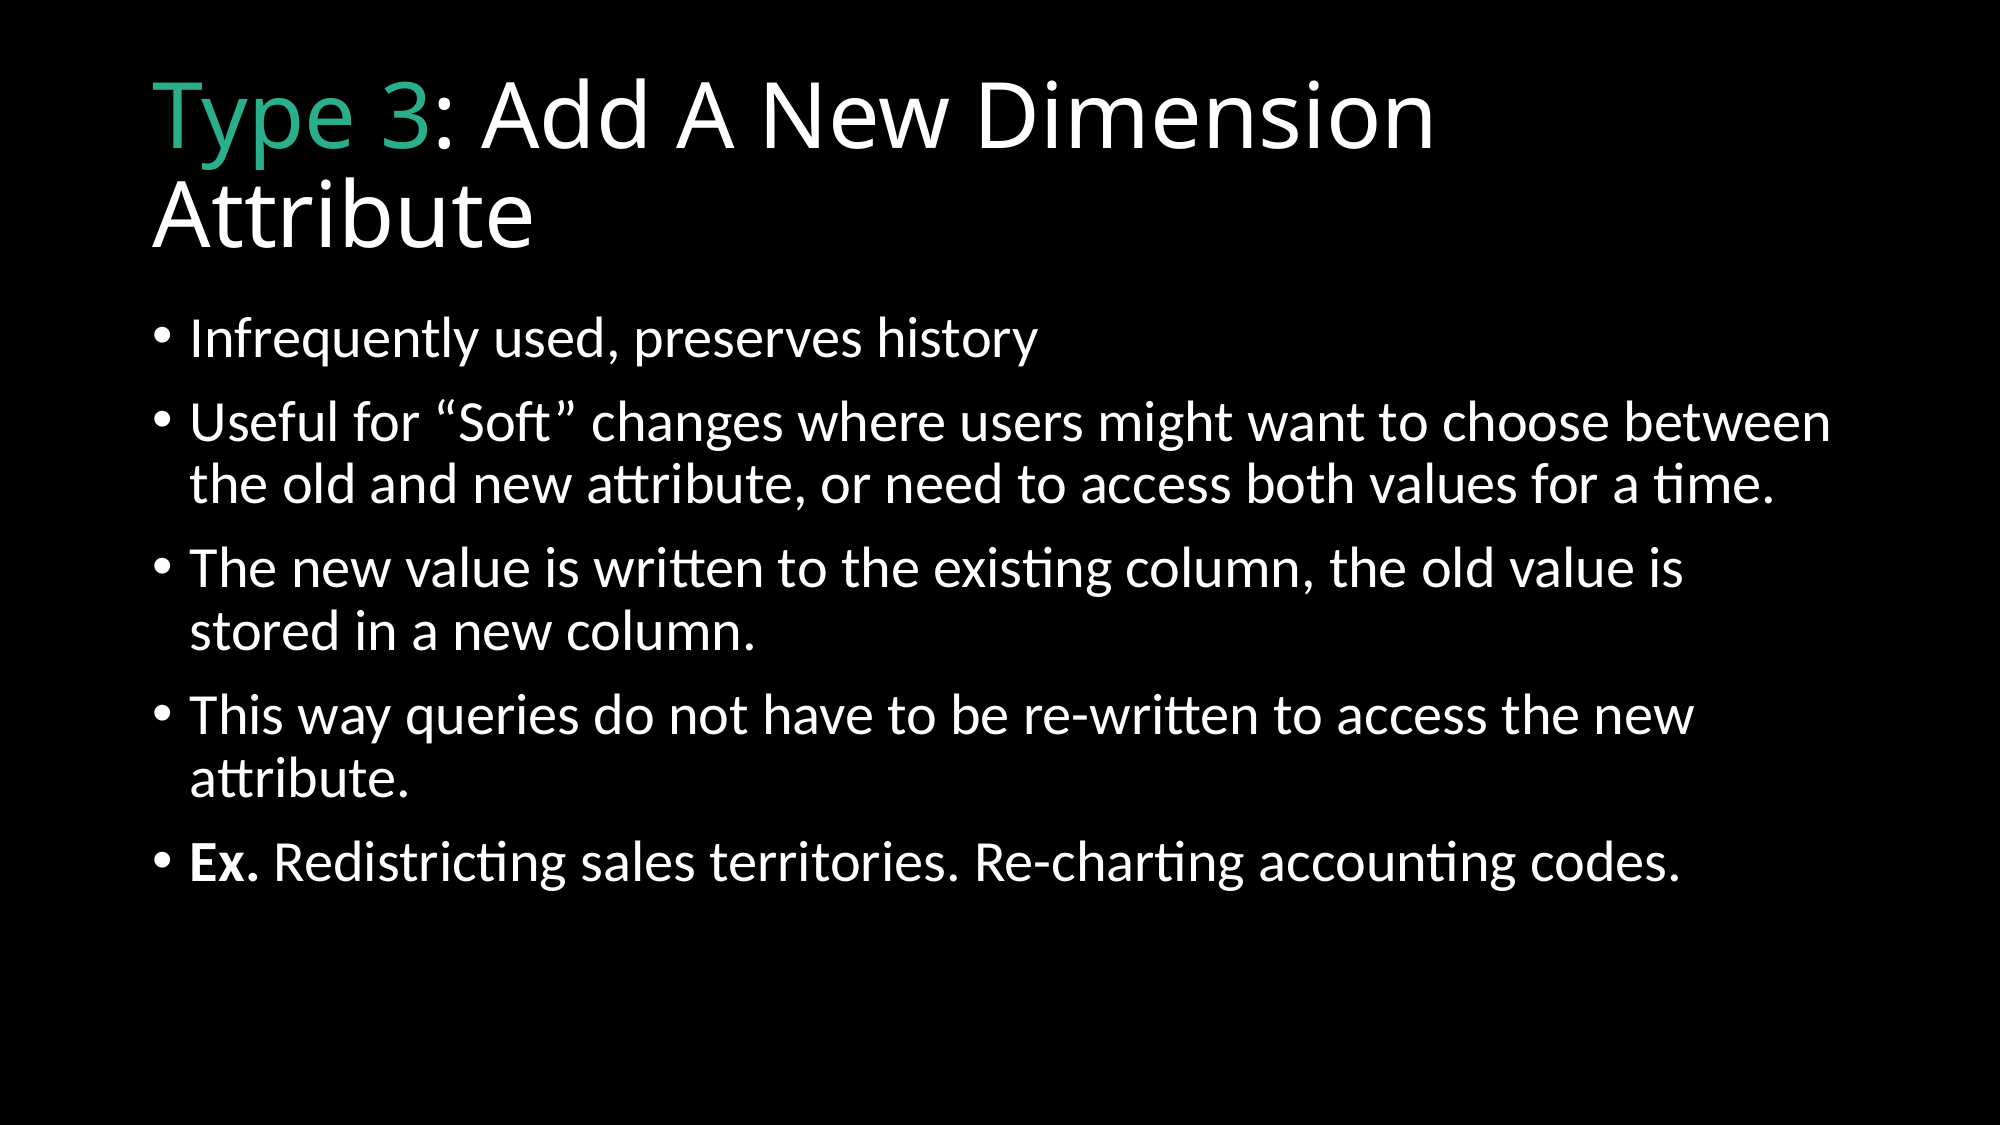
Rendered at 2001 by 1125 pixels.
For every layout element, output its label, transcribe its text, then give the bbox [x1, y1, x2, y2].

list Infrequently used, preserves history Useful for “Soft” changes where users might want to choose between the old and new attribute, or need to access both values for a time. The new value is written to the existing column, the old value is stored in a new column. This way queries do not have to be re-written to access the new attribute. Ex. Redistricting sales territories. Re-charting accounting codes. [137, 299, 1863, 1014]
title Type 3: Add A New Dimension Attribute [137, 59, 1863, 278]
